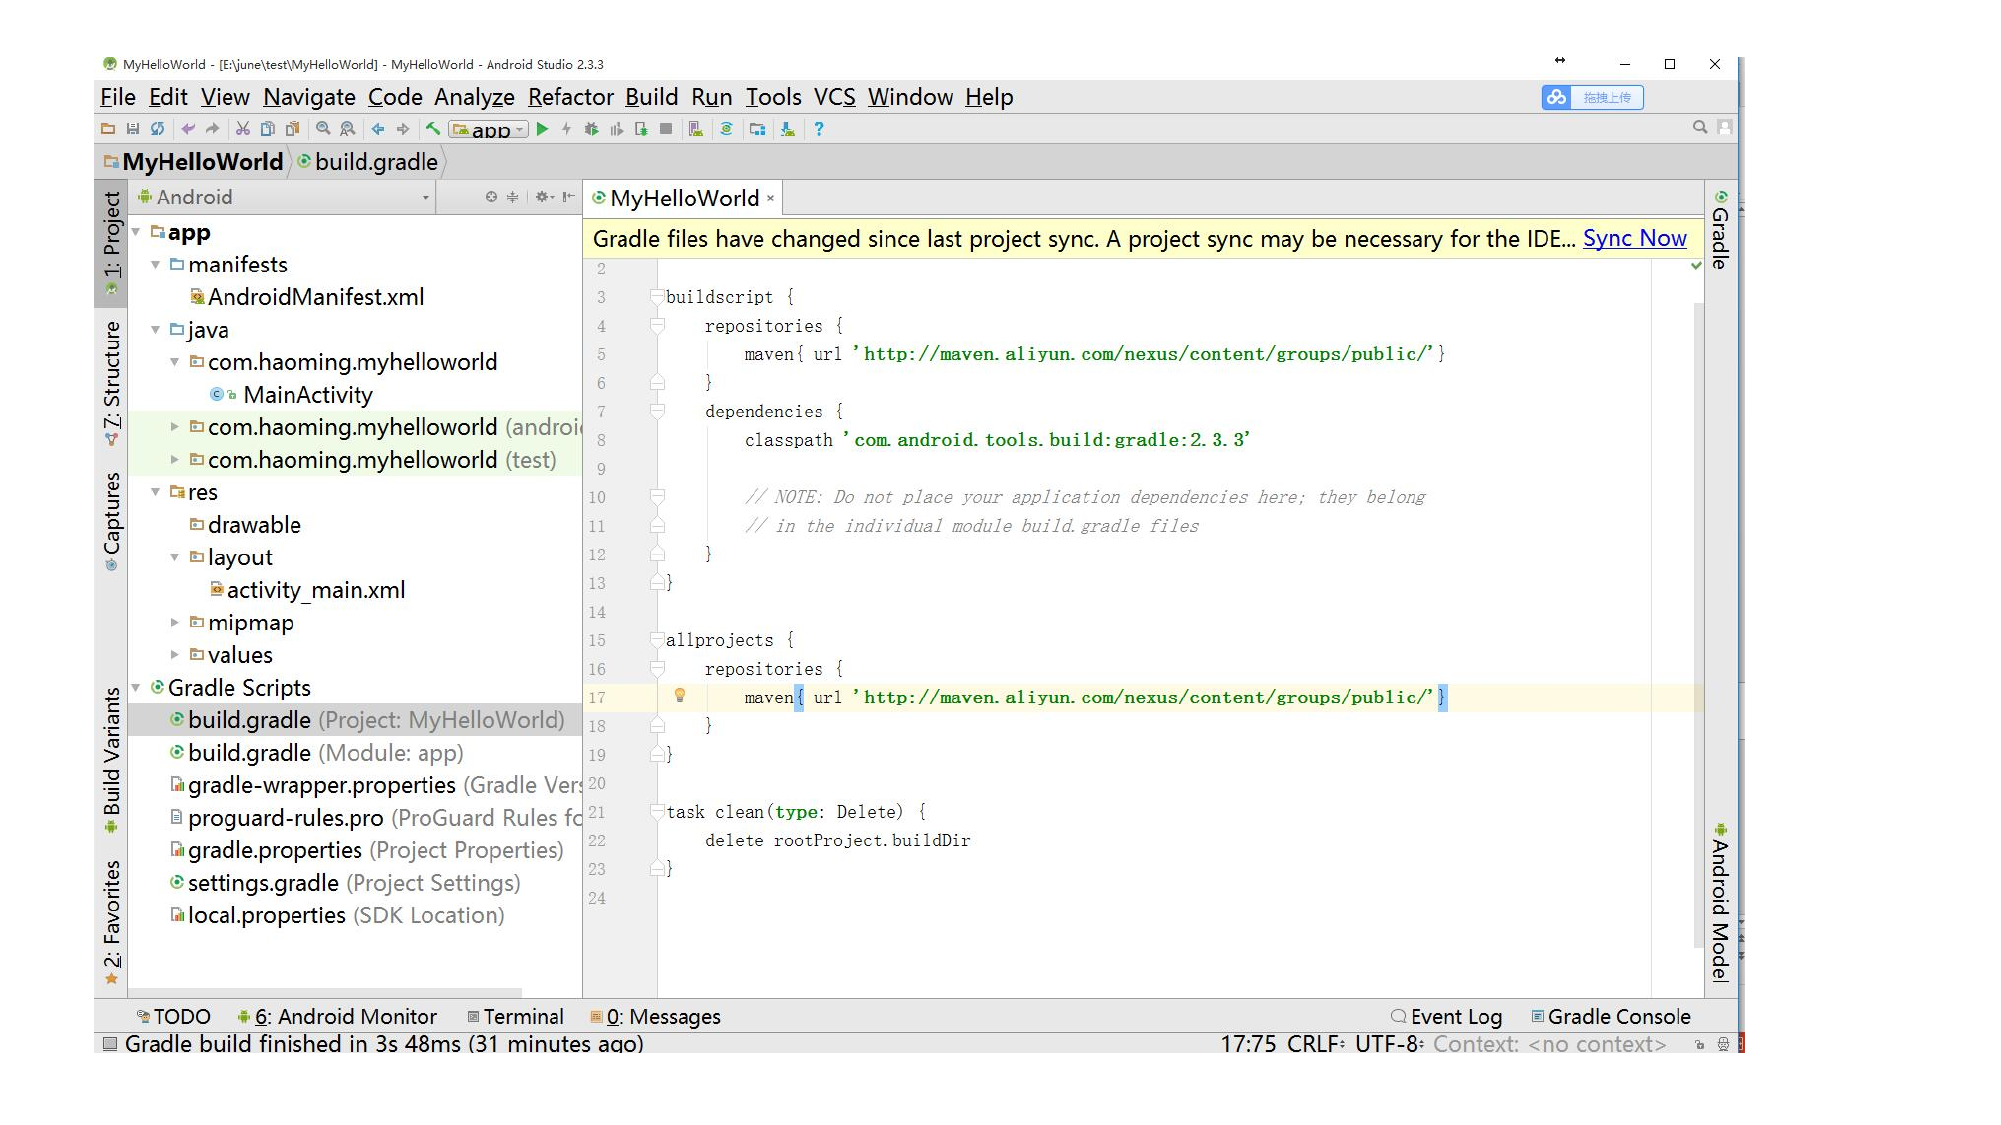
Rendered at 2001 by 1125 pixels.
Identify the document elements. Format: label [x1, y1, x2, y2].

picture [94, 57, 1745, 1053]
